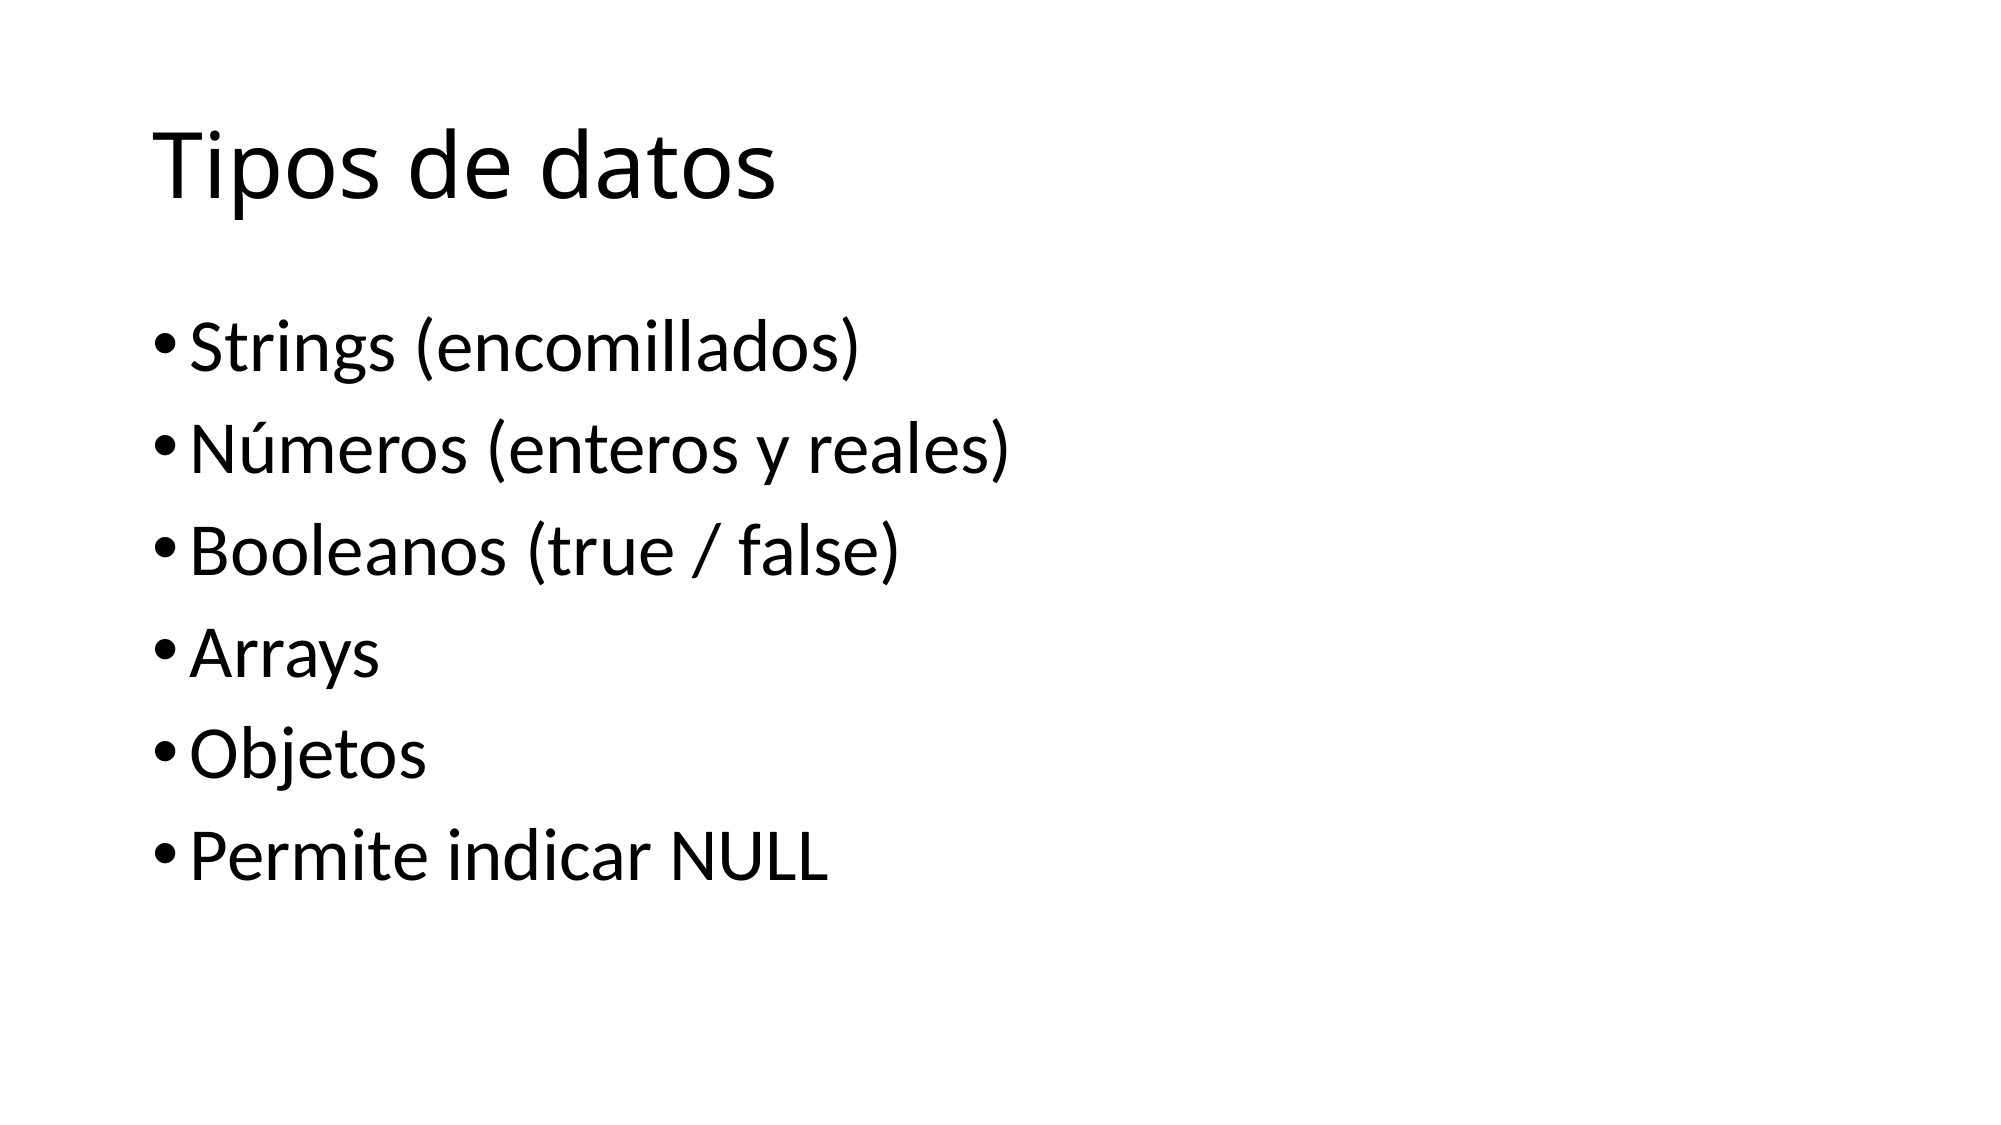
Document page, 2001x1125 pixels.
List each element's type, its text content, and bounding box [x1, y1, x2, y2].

list Strings (encomillados) Números (enteros y reales) Booleanos (true / false) Arrays Objetos Permite indicar NULL [137, 299, 1863, 1014]
title Tipos de datos [137, 59, 1863, 278]
